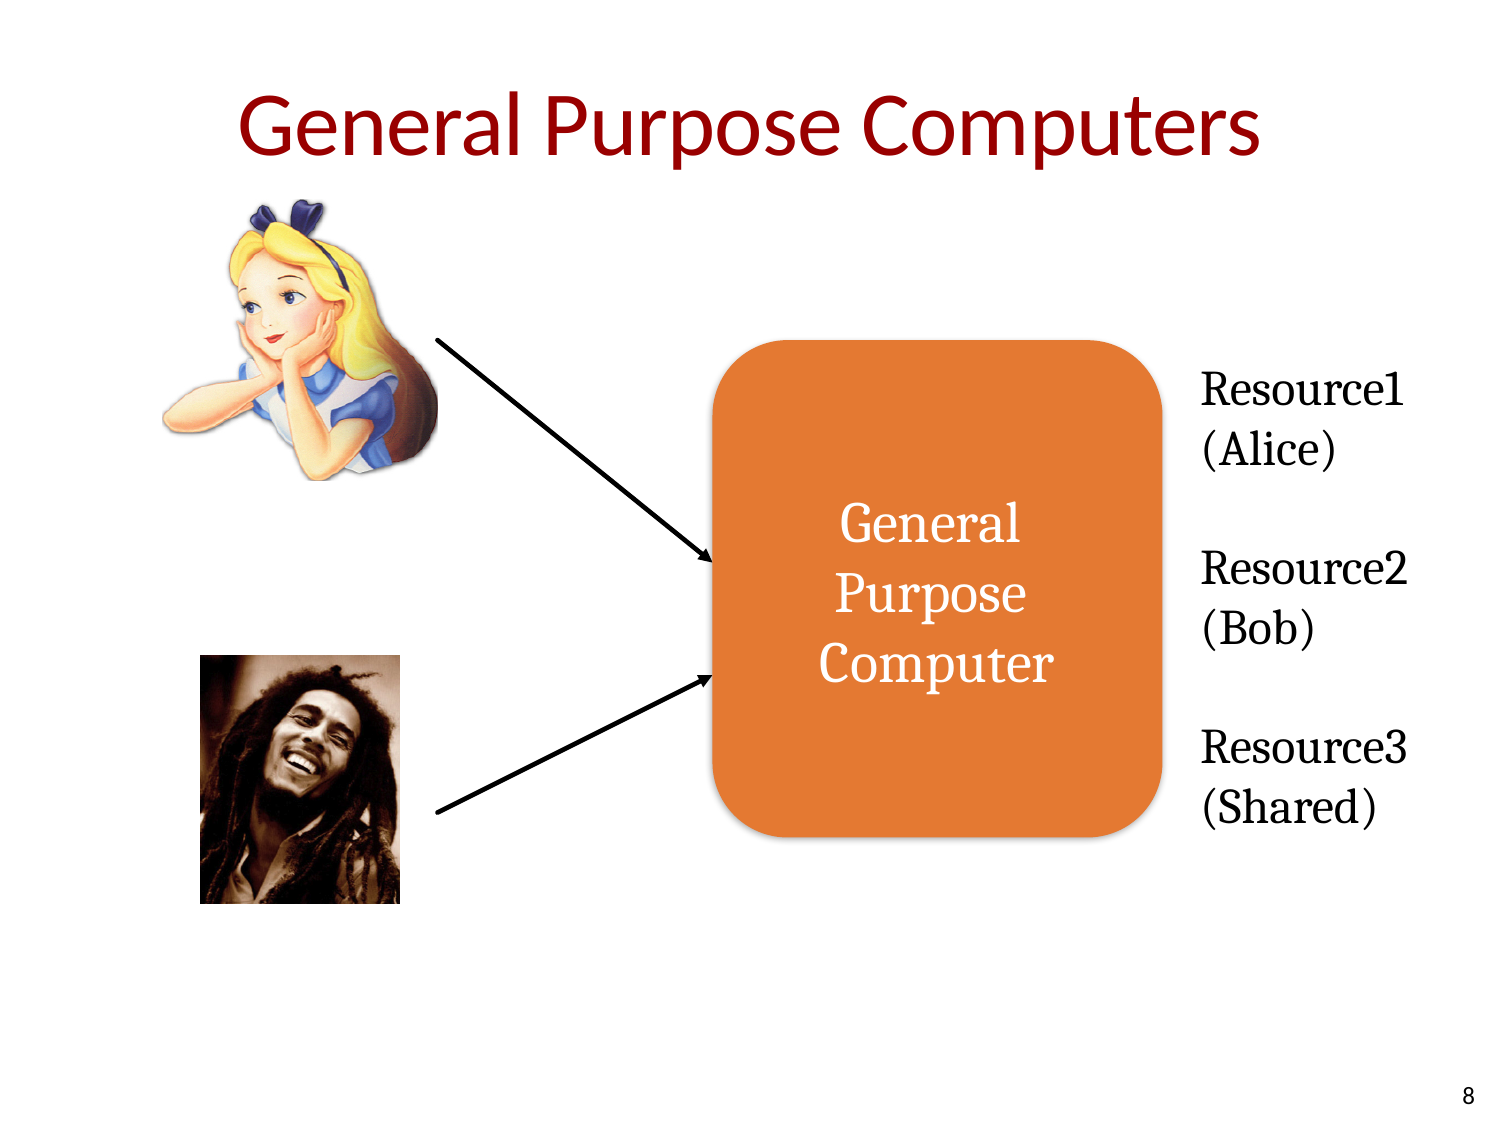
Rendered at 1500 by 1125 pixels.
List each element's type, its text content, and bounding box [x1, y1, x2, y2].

picture [162, 199, 438, 481]
picture [199, 655, 401, 905]
text_box Resource1 (Alice) [1200, 355, 1500, 476]
slide_number 8 [1125, 1065, 1475, 1125]
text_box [437, 339, 713, 563]
title General Purpose Computers [75, 24, 1425, 213]
text_box Resource2 (Bob) [1200, 534, 1500, 655]
text_box Resource3 (Shared) [1200, 713, 1500, 834]
text_box General Purpose Computer [711, 339, 1164, 839]
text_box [437, 674, 713, 813]
